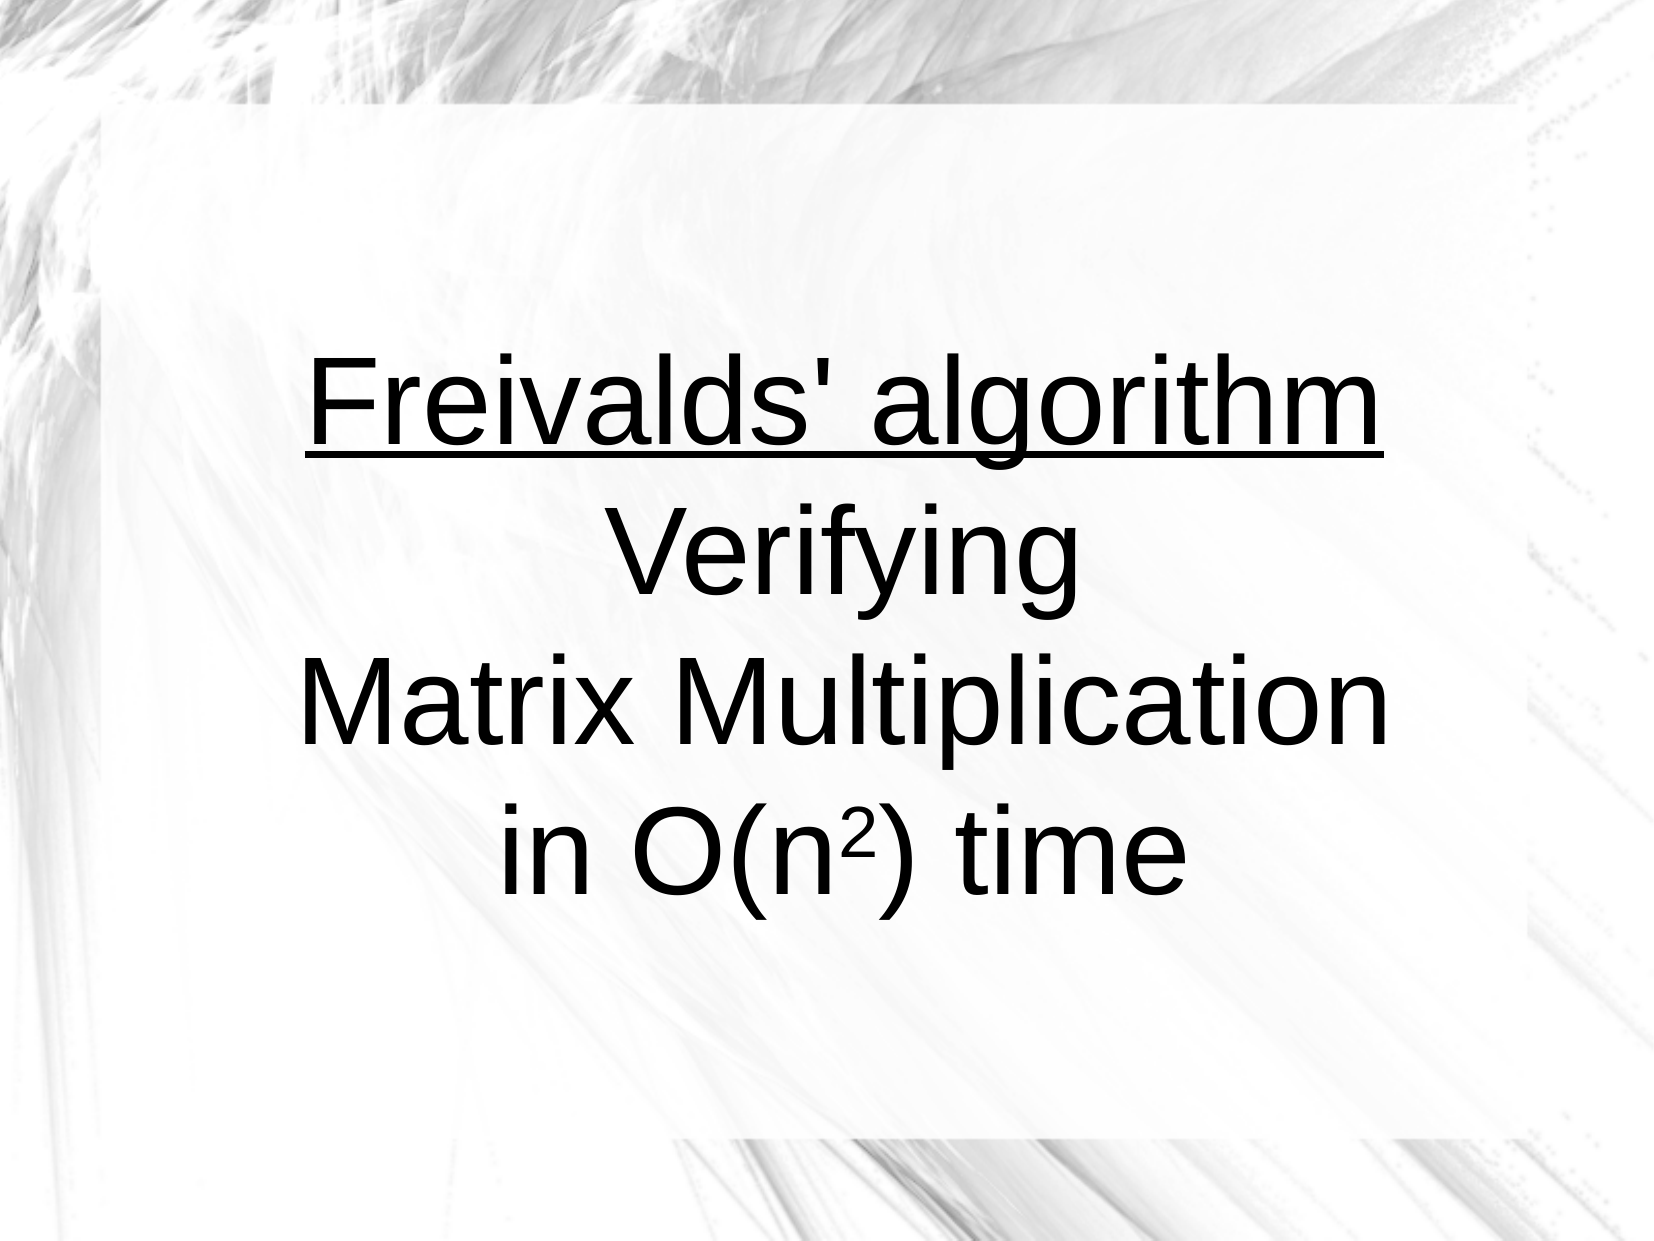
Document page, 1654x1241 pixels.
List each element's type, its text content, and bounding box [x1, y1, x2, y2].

picture [0, 0, 1654, 1241]
list Freivalds' algorithm Verifying Matrix Multiplication in O(n2) time [118, 319, 1571, 1102]
